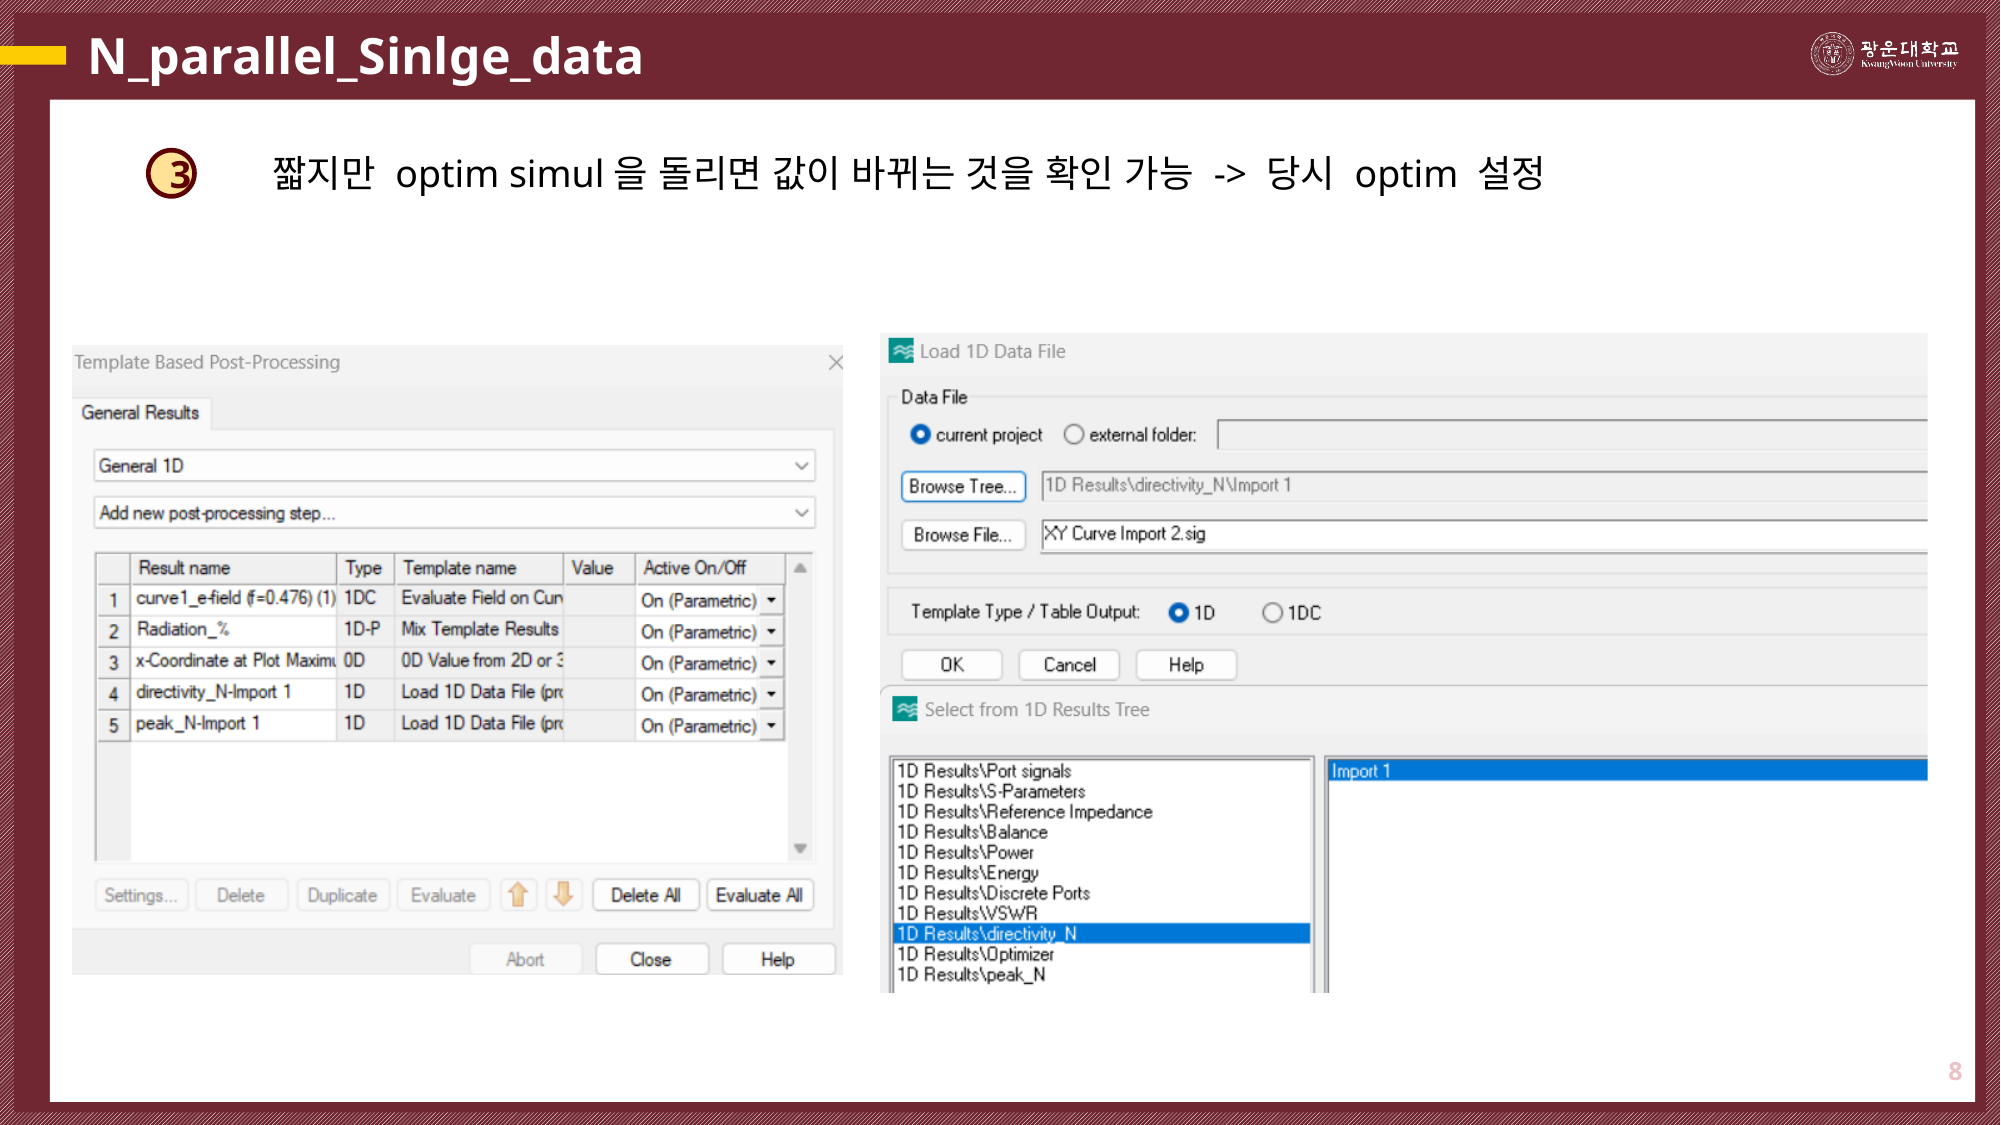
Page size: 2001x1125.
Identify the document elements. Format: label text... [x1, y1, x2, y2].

picture [1793, 23, 1976, 84]
title N_parallel_Sinlge_data [72, 23, 1780, 93]
slide_number 8 [1412, 1042, 1978, 1103]
text_box 짧지만 optim simul을 돌리면 값이 바뀌는 것을 확인 가능 -> 당시 optim 설정 [257, 142, 1562, 203]
picture [880, 327, 1928, 993]
picture [72, 345, 843, 975]
text_box 3 [147, 149, 196, 198]
